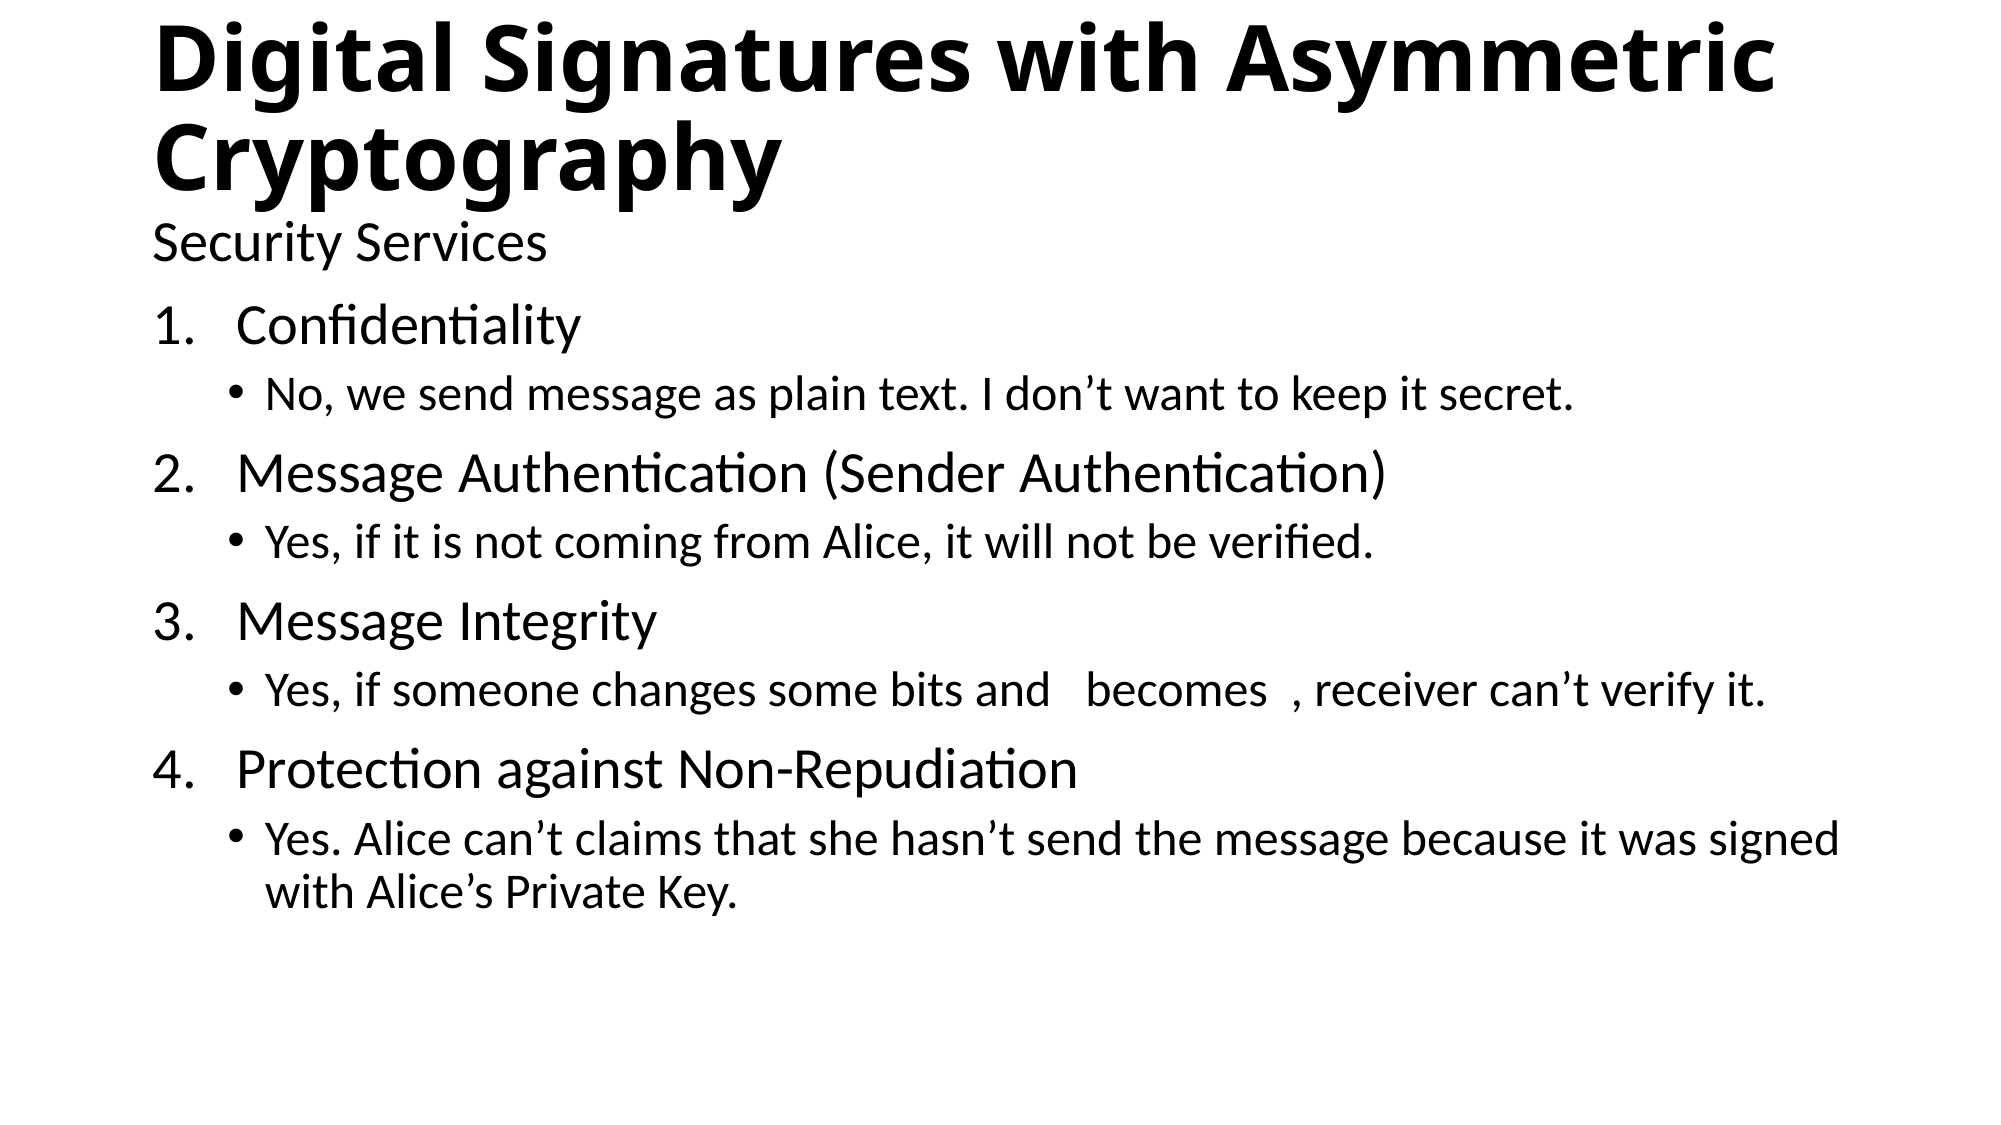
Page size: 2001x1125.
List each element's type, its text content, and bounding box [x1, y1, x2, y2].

title Digital Signatures with Asymmetric Cryptography [137, 2, 1943, 220]
